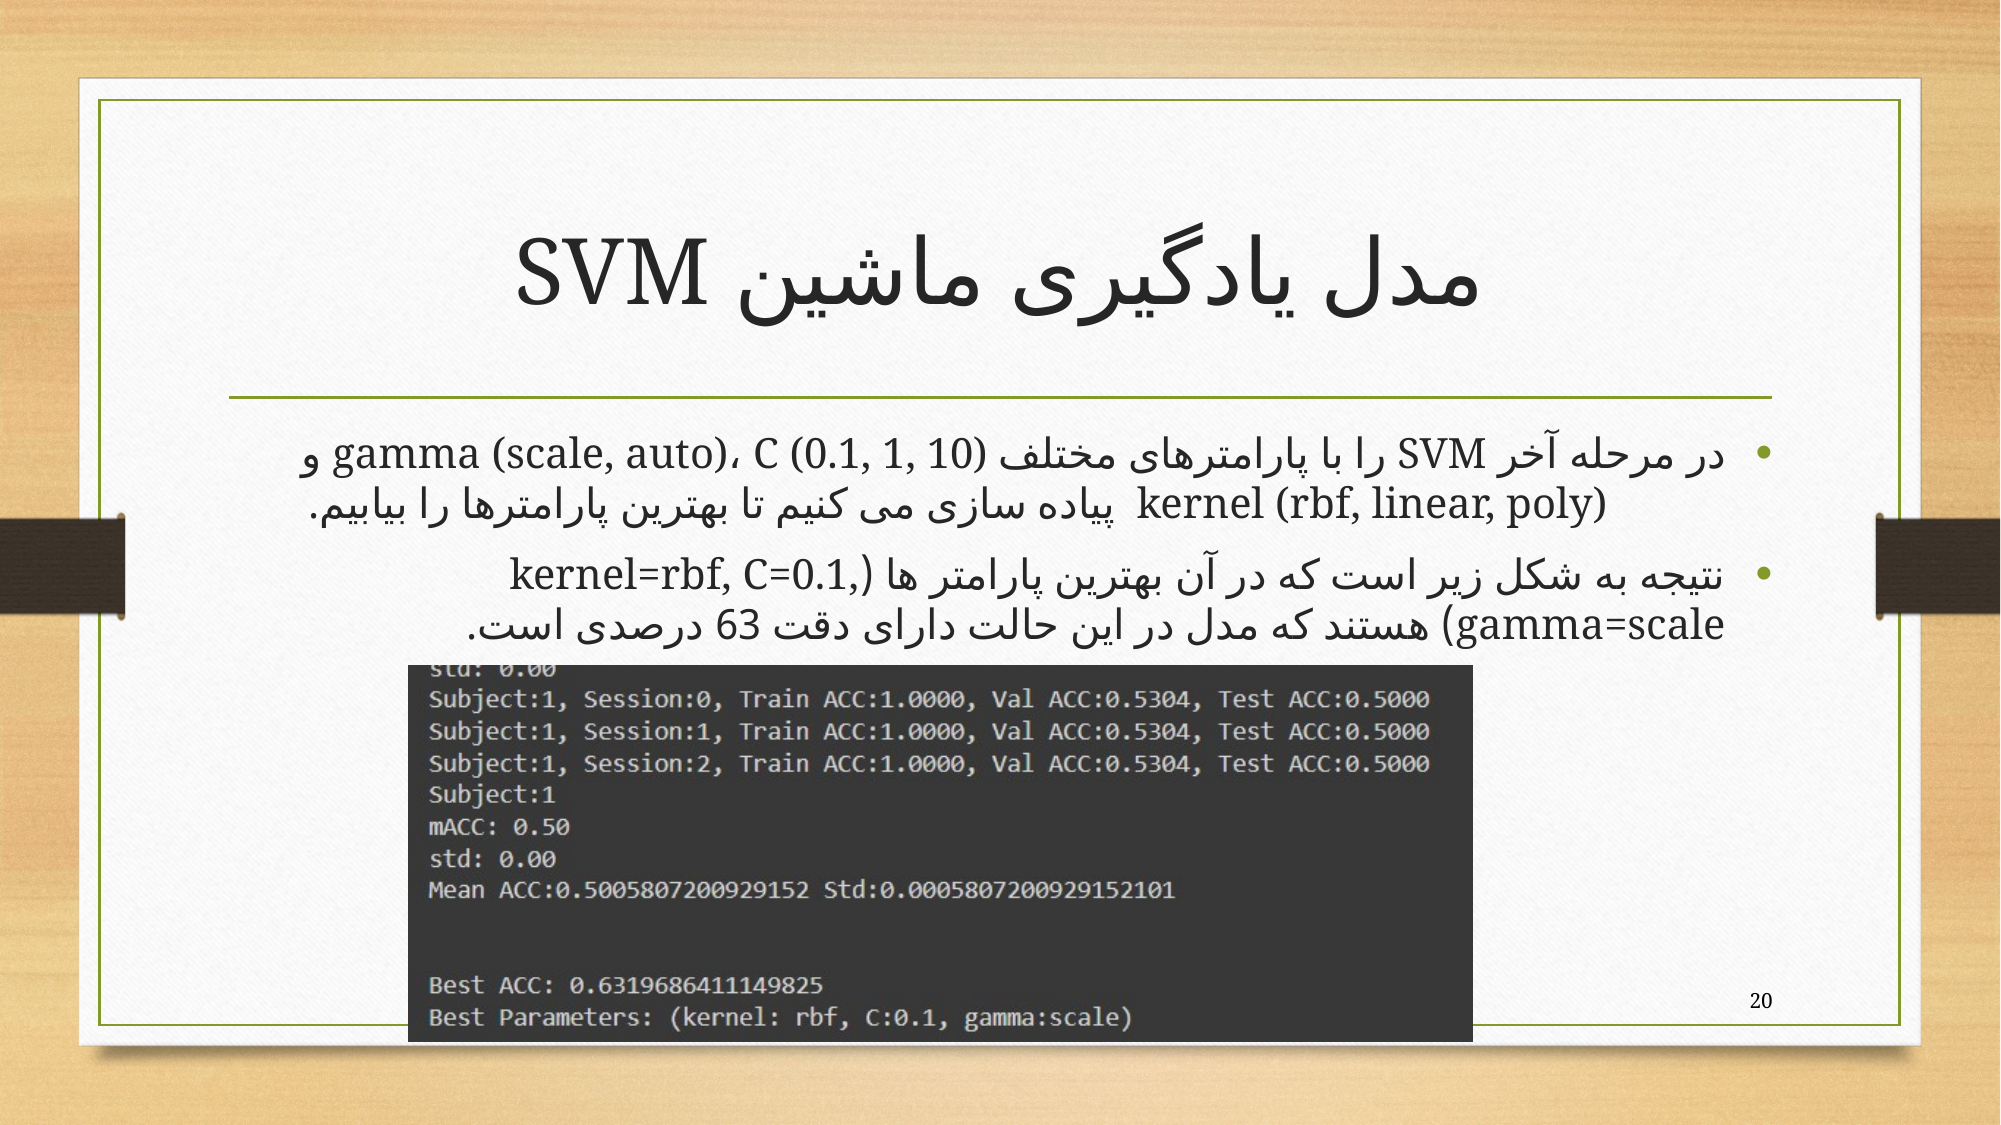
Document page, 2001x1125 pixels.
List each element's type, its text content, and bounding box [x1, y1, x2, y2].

slide_number 20 [1698, 979, 1788, 1025]
title مدل یادگیری ماشین SVM [212, 161, 1788, 375]
list در مرحله آخر SVM را با پارامترهای مختلف gamma (scale, auto)، C (0.1, 1, 10) و kernel (rbf, linear, poly) پیاده سازی می کنیم تا بهترین پارامترها را بیابیم. نتیجه به شکل زیر است که در آن بهترین پارامتر ها (kernel=rbf, C=0.1, gamma=scale) هستند که مدل در این حالت دارای دقت 63 درصدی است. [212, 419, 1788, 964]
picture [0, 0, 2001, 1125]
